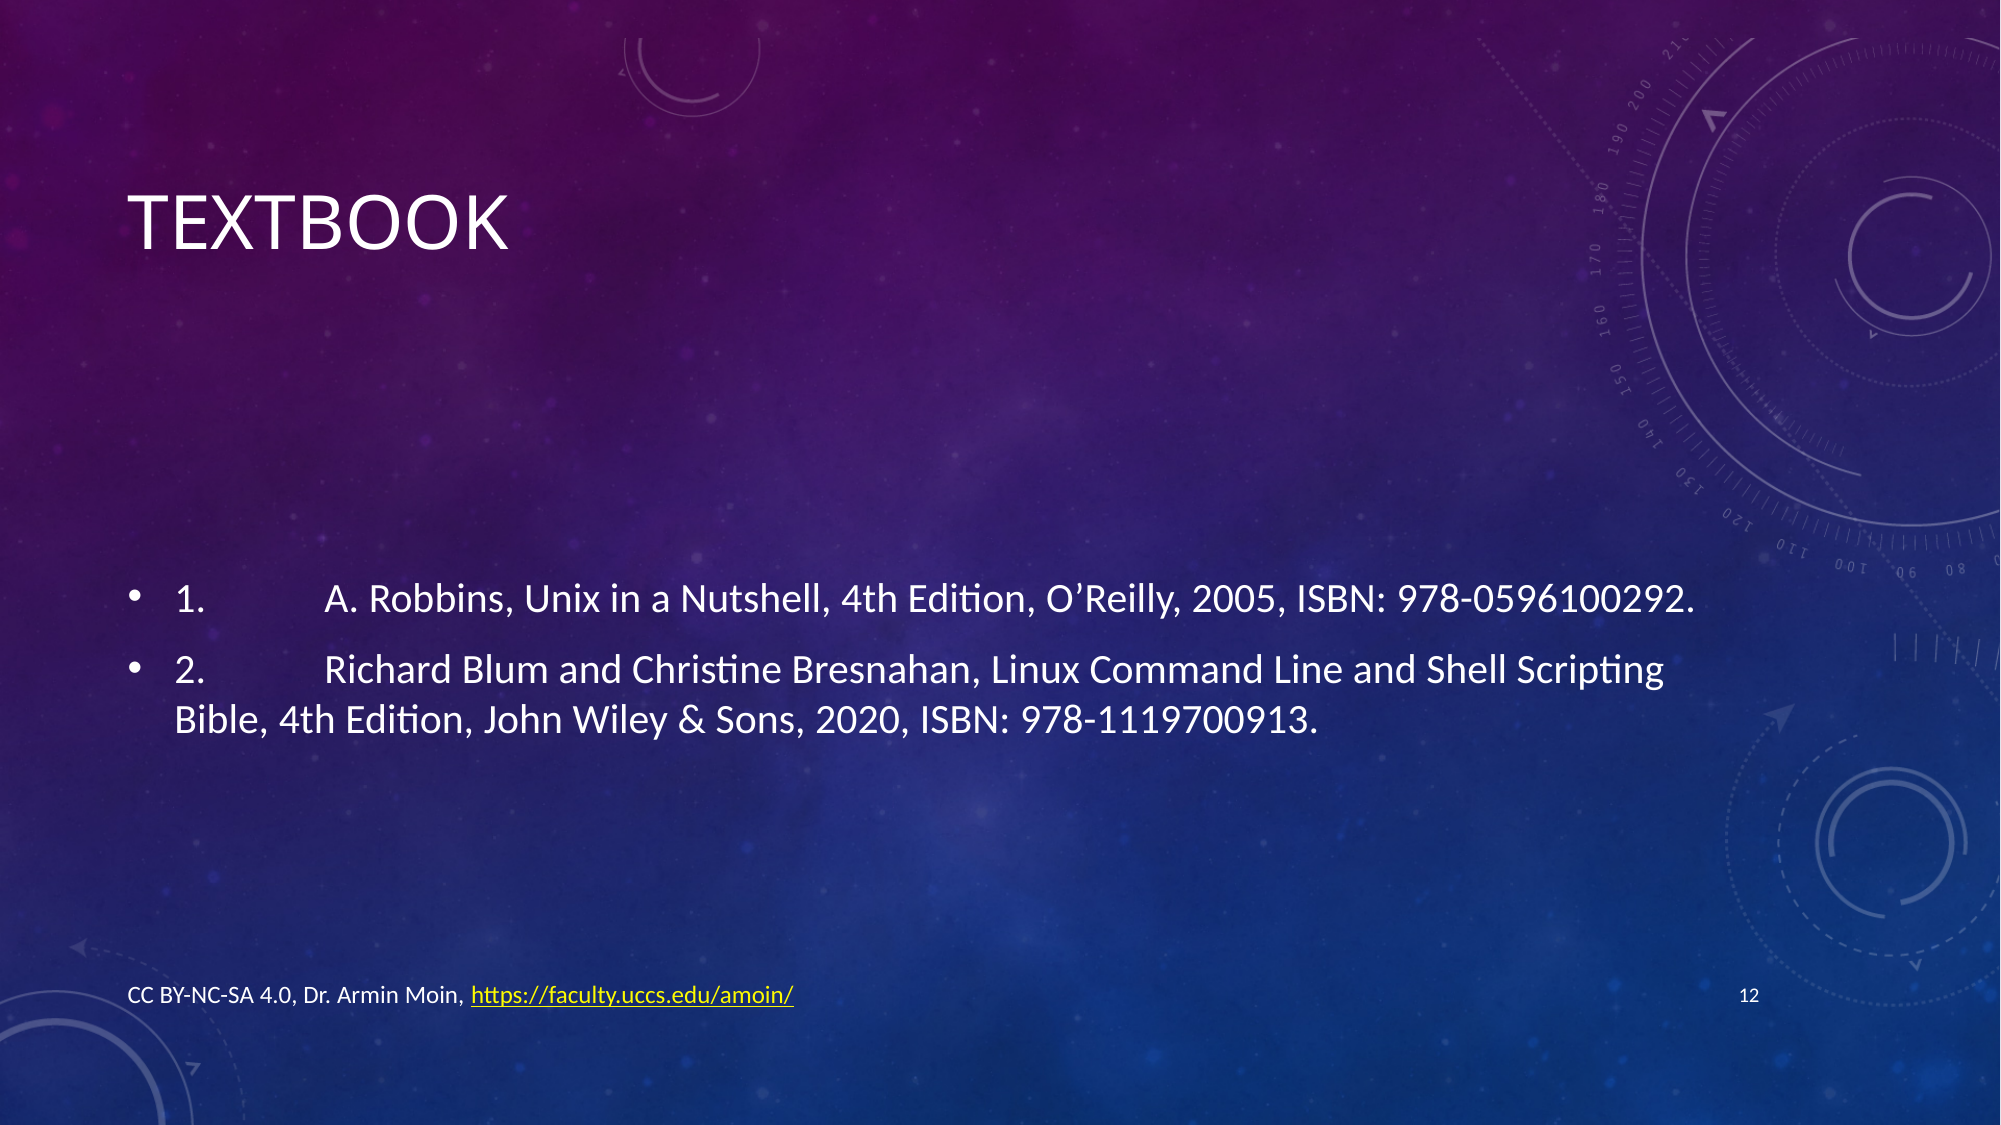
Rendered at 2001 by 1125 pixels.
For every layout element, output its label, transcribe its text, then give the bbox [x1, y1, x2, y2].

picture [0, 0, 2001, 1125]
footer CC BY-NC-SA 4.0, Dr. Armin Moin, https://faculty.uccs.edu/amoin/ [112, 963, 1397, 1025]
title textbook [112, 99, 1775, 339]
list 1. A. Robbins, Unix in a Nutshell, 4th Edition, O’Reilly, 2005, ISBN: 978-0596100292. 2. Richard Blum and Christine Bresnahan, Linux Command Line and Shell Scripting Bible, 4th Edition, John Wiley & Sons, 2020, ISBN: 978-1119700913. [112, 362, 1775, 950]
slide_number 12 [1684, 963, 1775, 1025]
